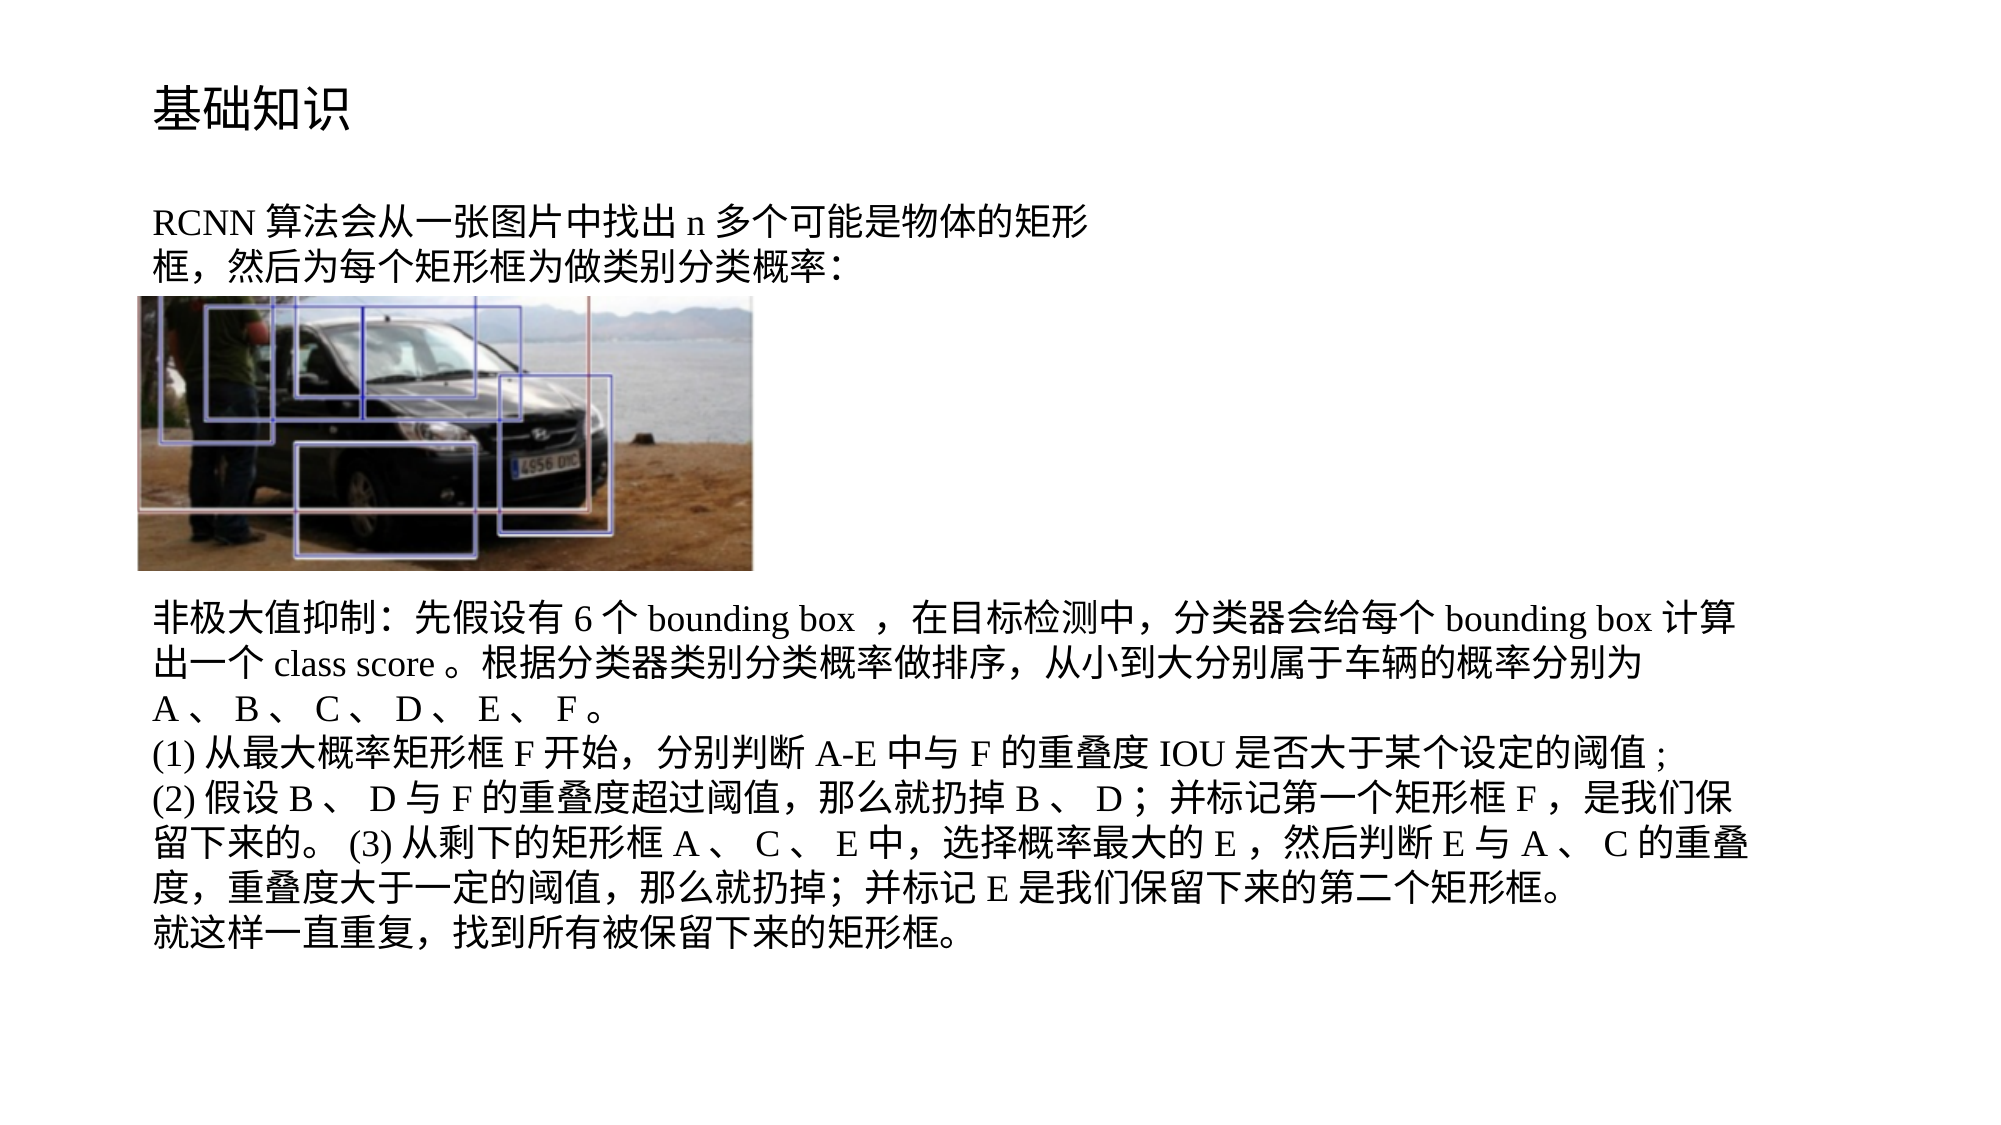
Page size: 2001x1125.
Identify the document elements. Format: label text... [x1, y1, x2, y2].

text_box RCNN算法会从一张图片中找出n多个可能是物体的矩形框，然后为每个矩形框为做类别分类概率： [137, 190, 1138, 296]
picture [137, 296, 758, 571]
text_box 非极大值抑制：先假设有6个bounding box ，在目标检测中，分类器会给每个bounding box计算出一个class score。根据分类器类别分类概率做排序，从小到大分别属于车辆的概率分别为A、B、C、D、E、F。 (1)从最大概率矩形框F开始，分别判断A-E中与F的重叠度IOU是否大于某个设定的阈值; (2)假设B、D与F的重叠度超过阈值，那么就扔掉B、D；并标记第一个矩形框F，是我们保留下来的。(3)从剩下的矩形框A、C、E中，选择概率最大的E，然后判断E与A、C的重叠度，重叠度大于一定的阈值，那么就扔掉；并标记E是我们保留下来的第二个矩形框。 就这样一直重复，找到所有被保留下来的矩形框。 [137, 586, 1785, 961]
text_box 基础知识 [137, 70, 394, 153]
